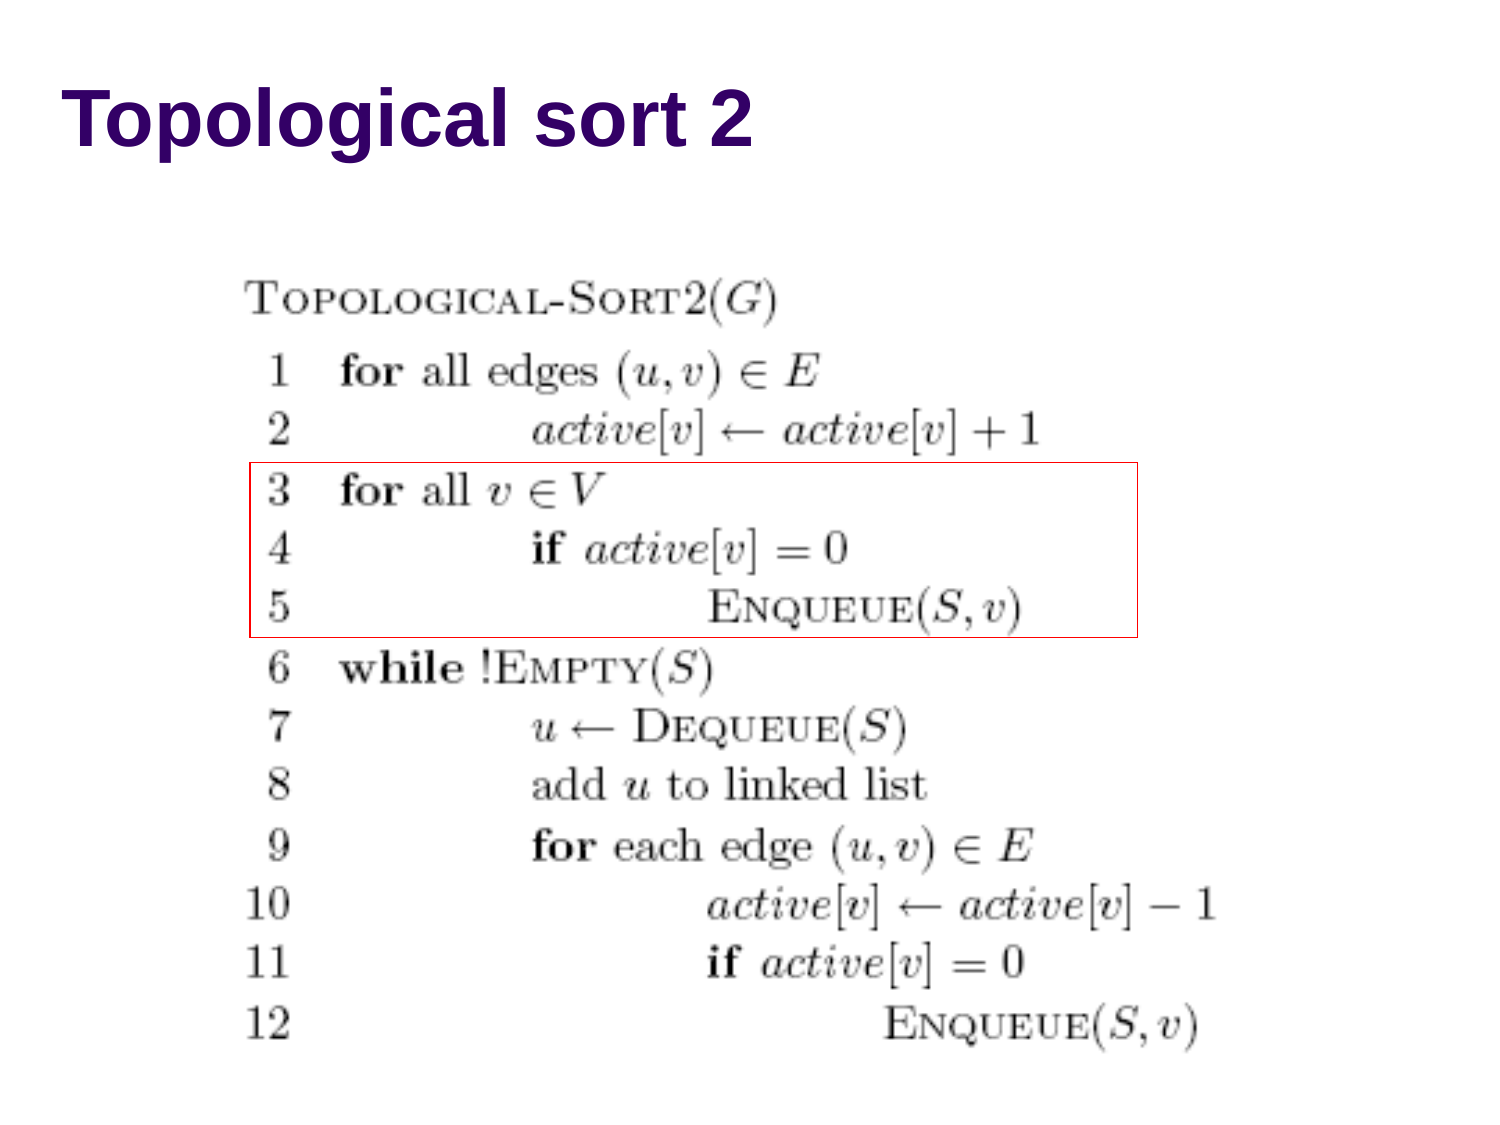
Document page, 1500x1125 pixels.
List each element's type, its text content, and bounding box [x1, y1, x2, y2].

picture [237, 262, 1225, 1062]
title Topological sort 2 [46, 20, 1459, 171]
